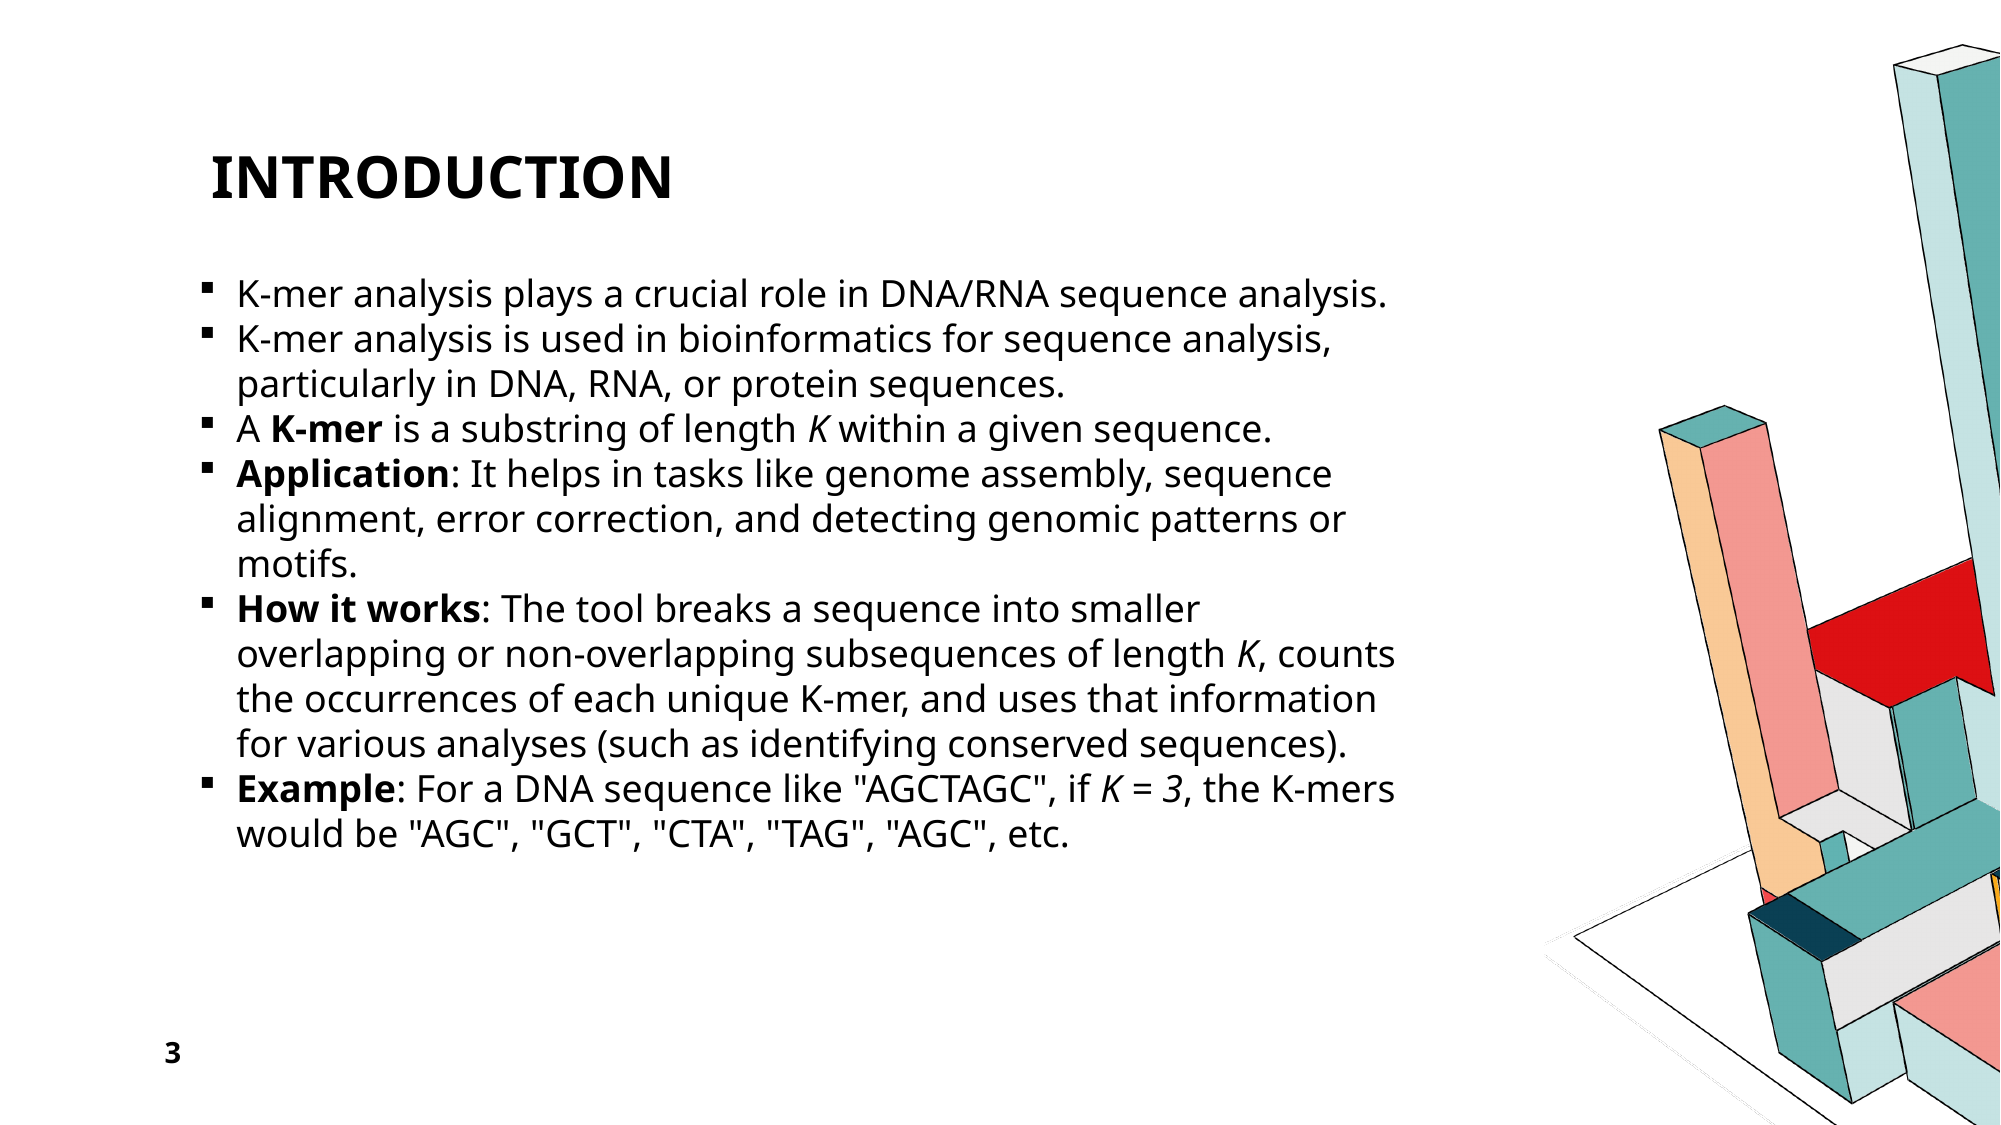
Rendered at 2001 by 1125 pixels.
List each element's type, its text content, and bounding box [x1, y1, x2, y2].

title INTRODUCTION [196, 1, 1558, 220]
slide_number 3 [149, 1024, 588, 1085]
picture [1544, 43, 2000, 1125]
list K-mer analysis plays a crucial role in DNA/RNA sequence analysis. K-mer analysis is used in bioinformatics for sequence analysis, particularly in DNA, RNA, or protein sequences. A K-mer is a substring of length K within a given sequence. Application: It helps in tasks like genome assembly, sequence alignment, error correction, and detecting genomic patterns or motifs. How it works: The tool breaks a sequence into smaller overlapping or non-overlapping subsequences of length K, counts the occurrences of each unique K-mer, and uses that information for various analyses (such as identifying conserved sequences). Example: For a DNA sequence like "AGCTAGC", if K = 3, the K-mers would be "AGC", "GCT", "CTA", "TAG", "AGC", etc. [183, 215, 1431, 869]
